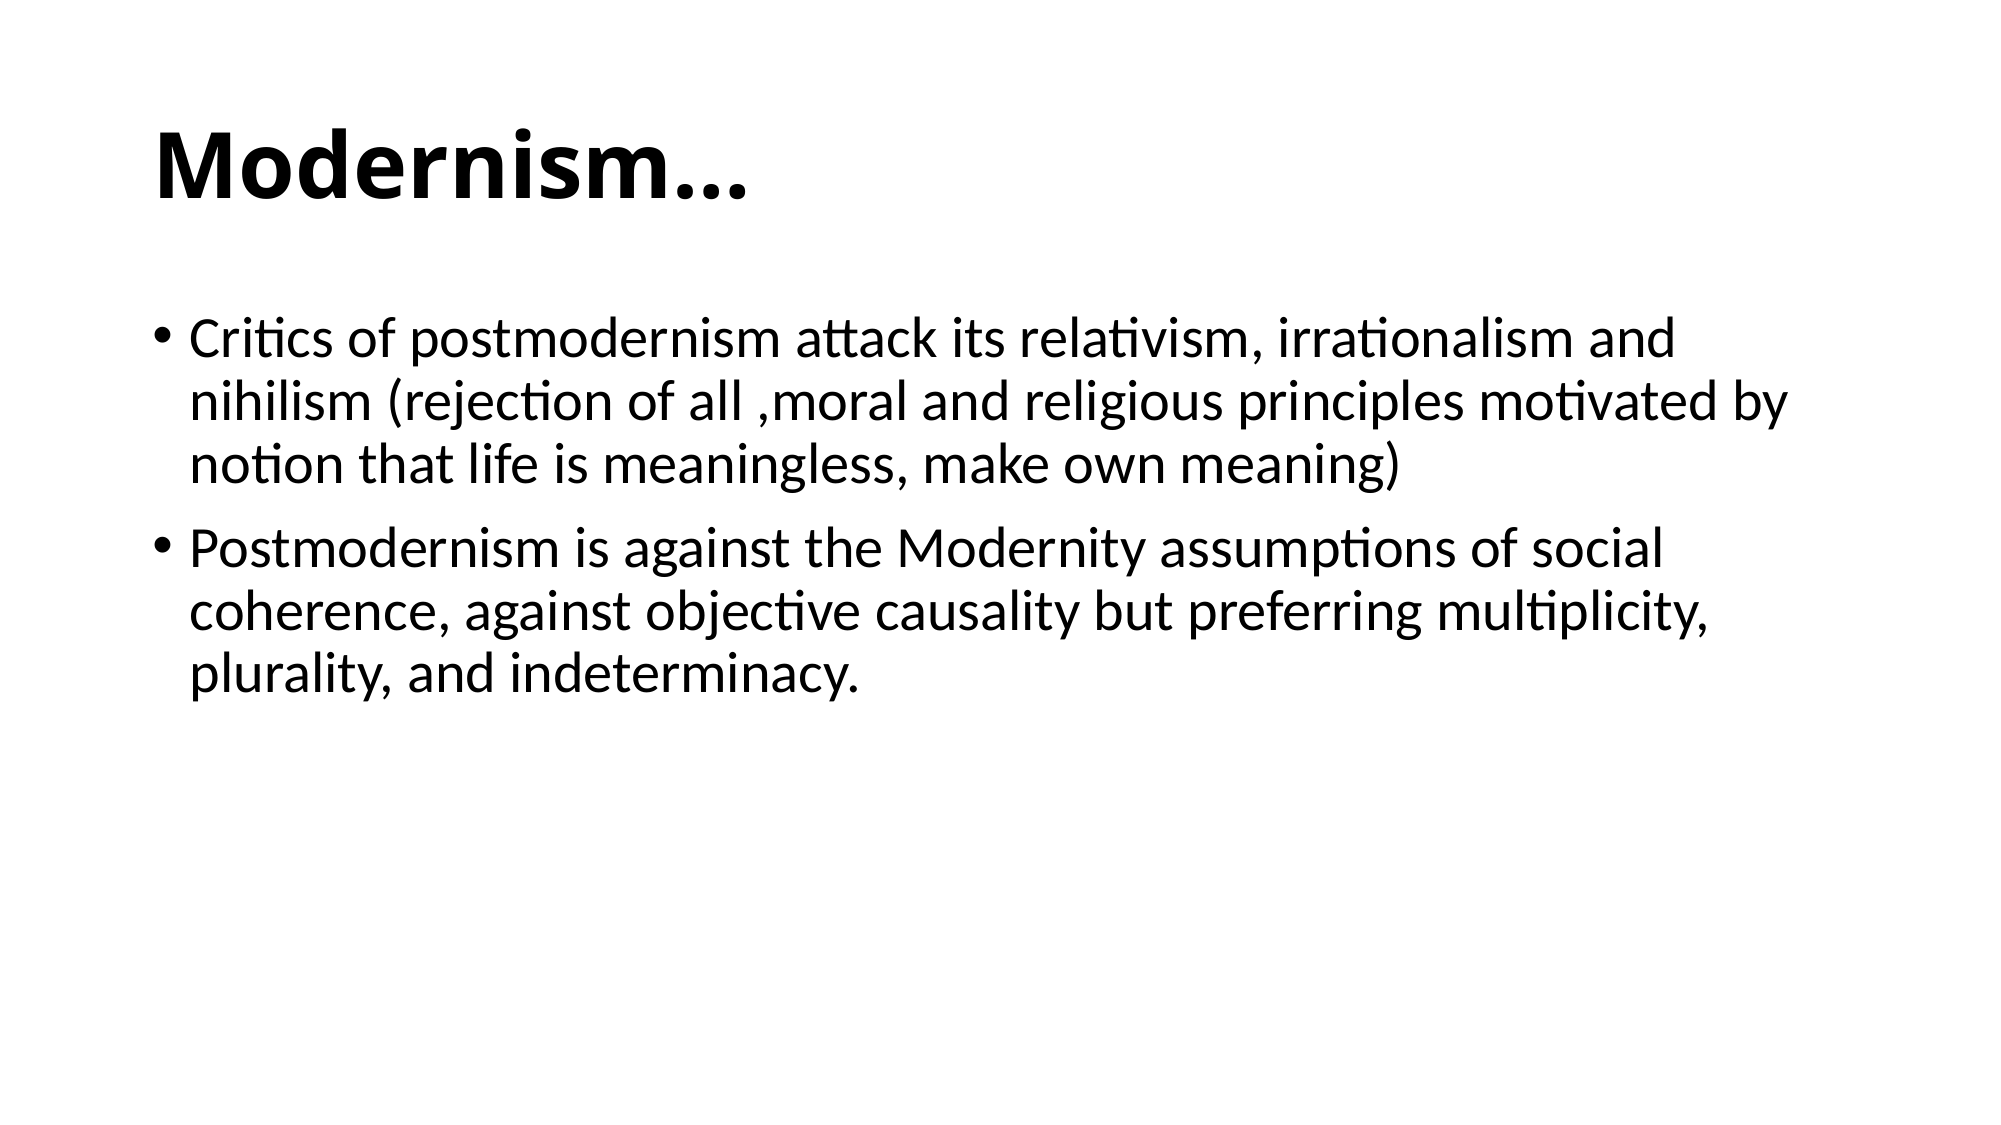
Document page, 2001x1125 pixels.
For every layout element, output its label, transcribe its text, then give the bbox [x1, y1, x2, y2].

list Critics of postmodernism attack its relativism, irrationalism and nihilism (rejection of all ,moral and religious principles motivated by notion that life is meaningless, make own meaning) Postmodernism is against the Modernity assumptions of social coherence, against objective causality but preferring multiplicity, plurality, and indeterminacy. [137, 299, 1863, 1014]
title Modernism… [137, 59, 1863, 278]
